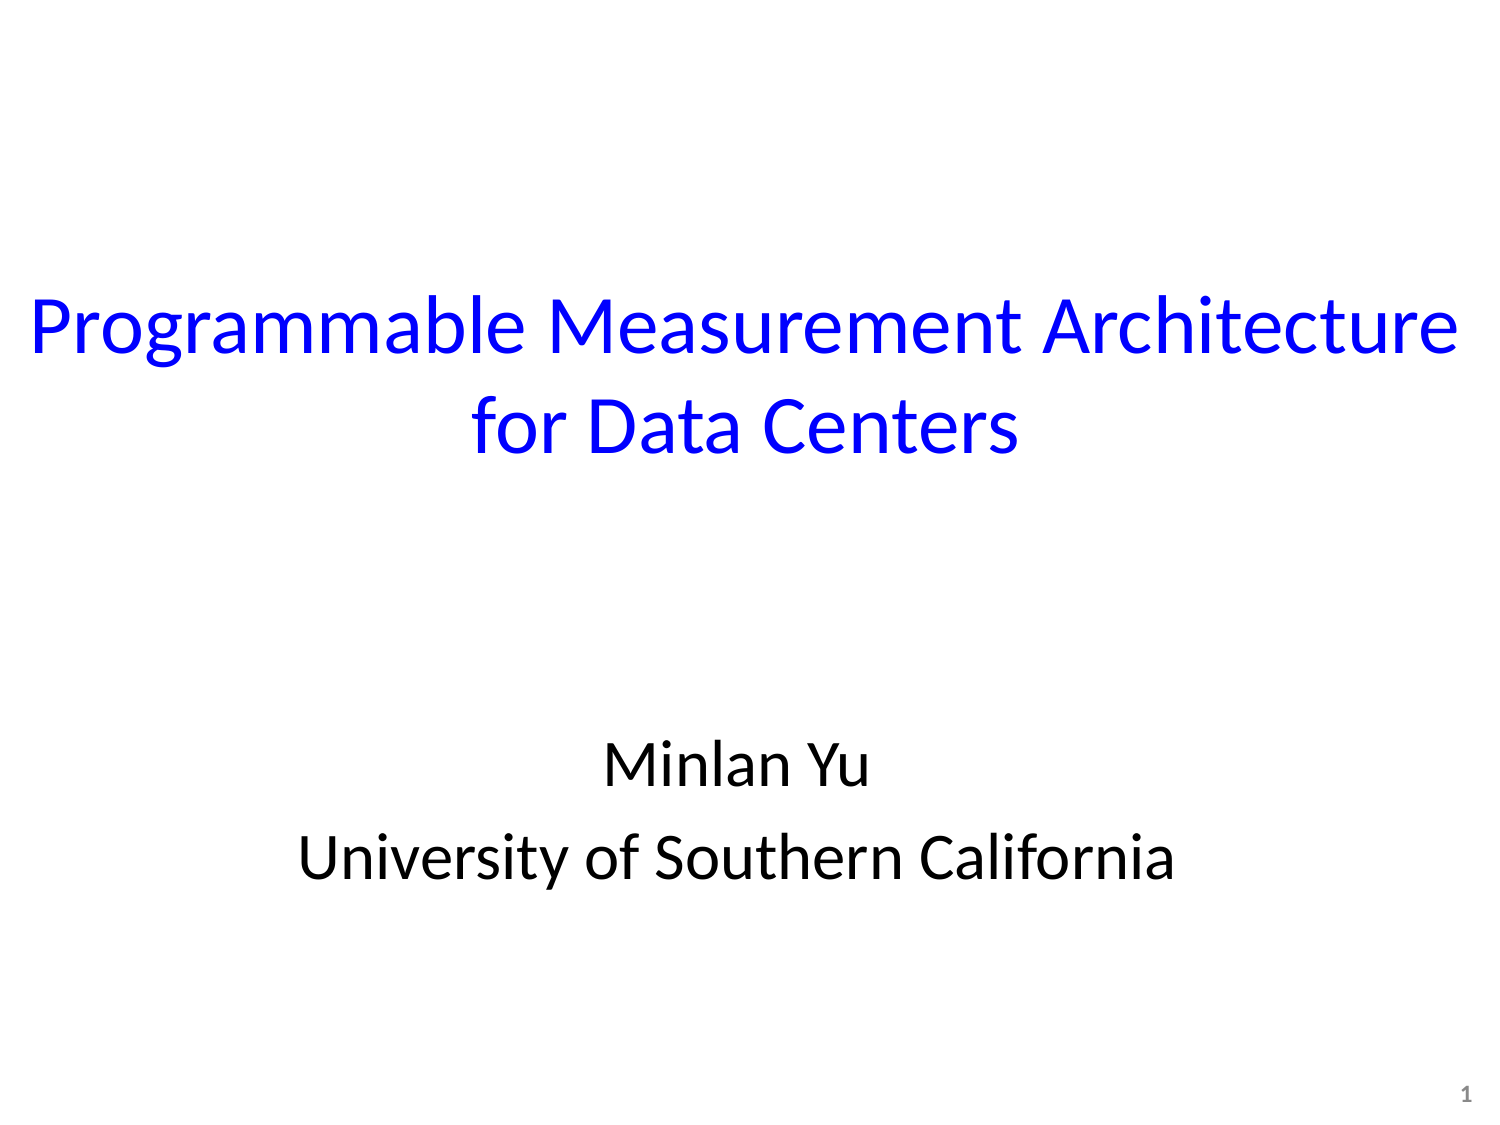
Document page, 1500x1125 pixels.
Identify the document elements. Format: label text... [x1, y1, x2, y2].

subtitle Minlan Yu University of Southern California [212, 712, 1263, 913]
title Programmable Measurement Architecture for Data Centers [0, 249, 1500, 492]
slide_number 1 [1137, 1062, 1488, 1123]
